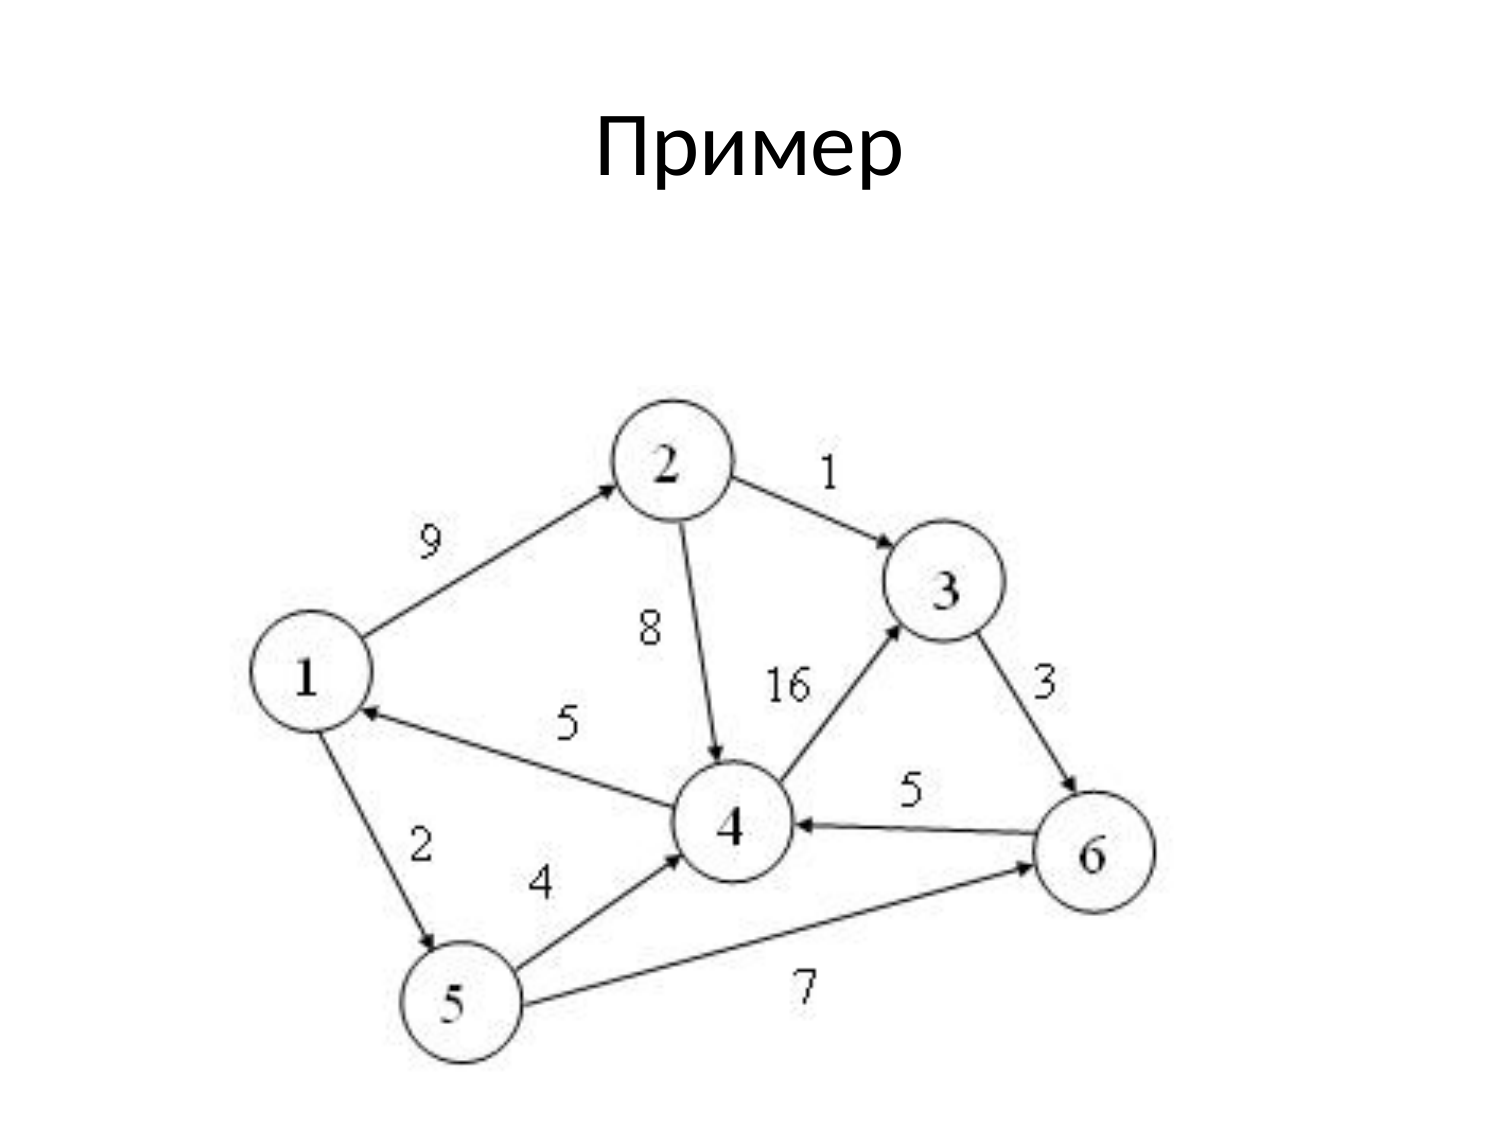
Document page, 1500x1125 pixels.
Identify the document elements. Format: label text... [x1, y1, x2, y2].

title Пример [75, 45, 1425, 233]
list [206, 385, 1189, 1095]
